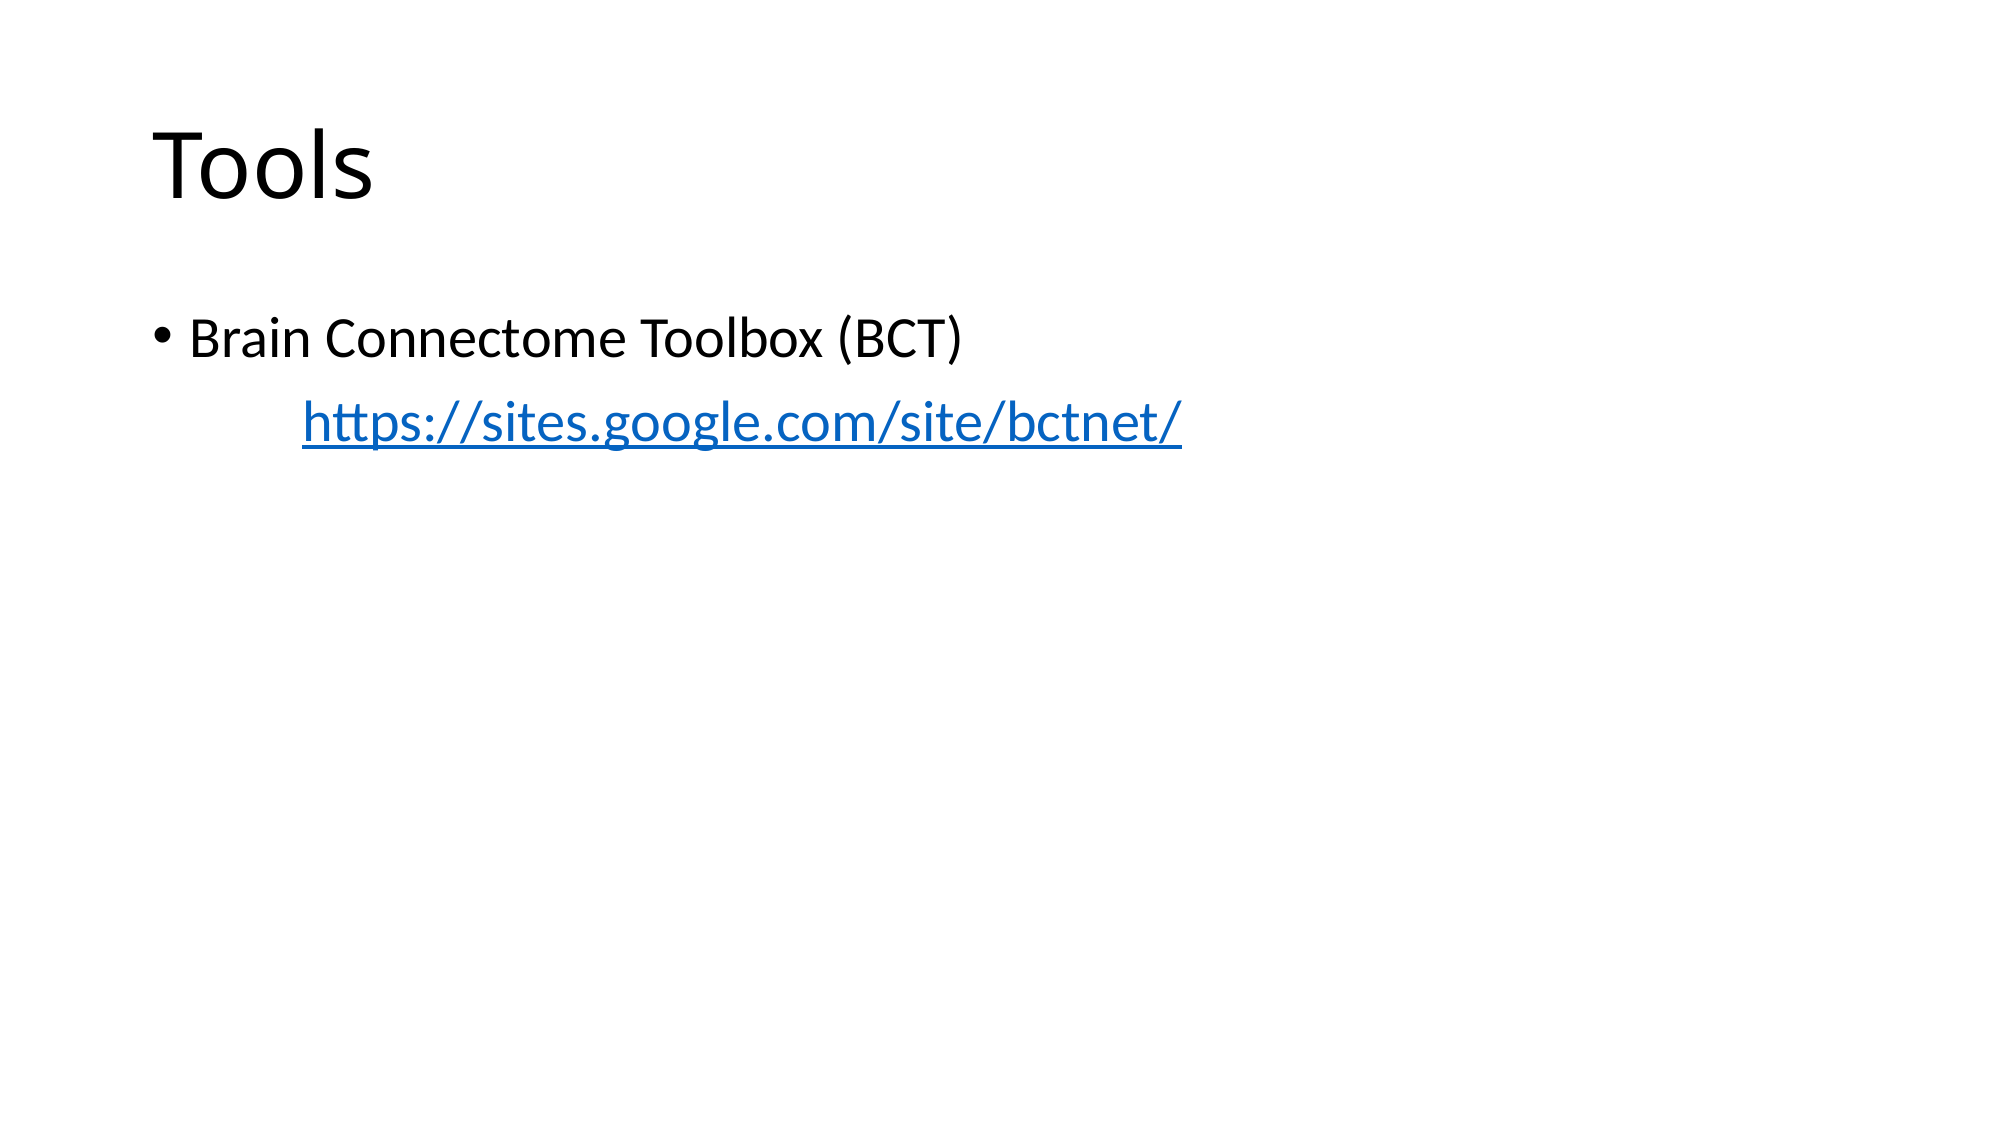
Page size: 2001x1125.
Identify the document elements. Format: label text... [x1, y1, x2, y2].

title Tools [137, 59, 1863, 278]
list Brain Connectome Toolbox (BCT) https://sites.google.com/site/bctnet/ [137, 299, 1863, 1014]
